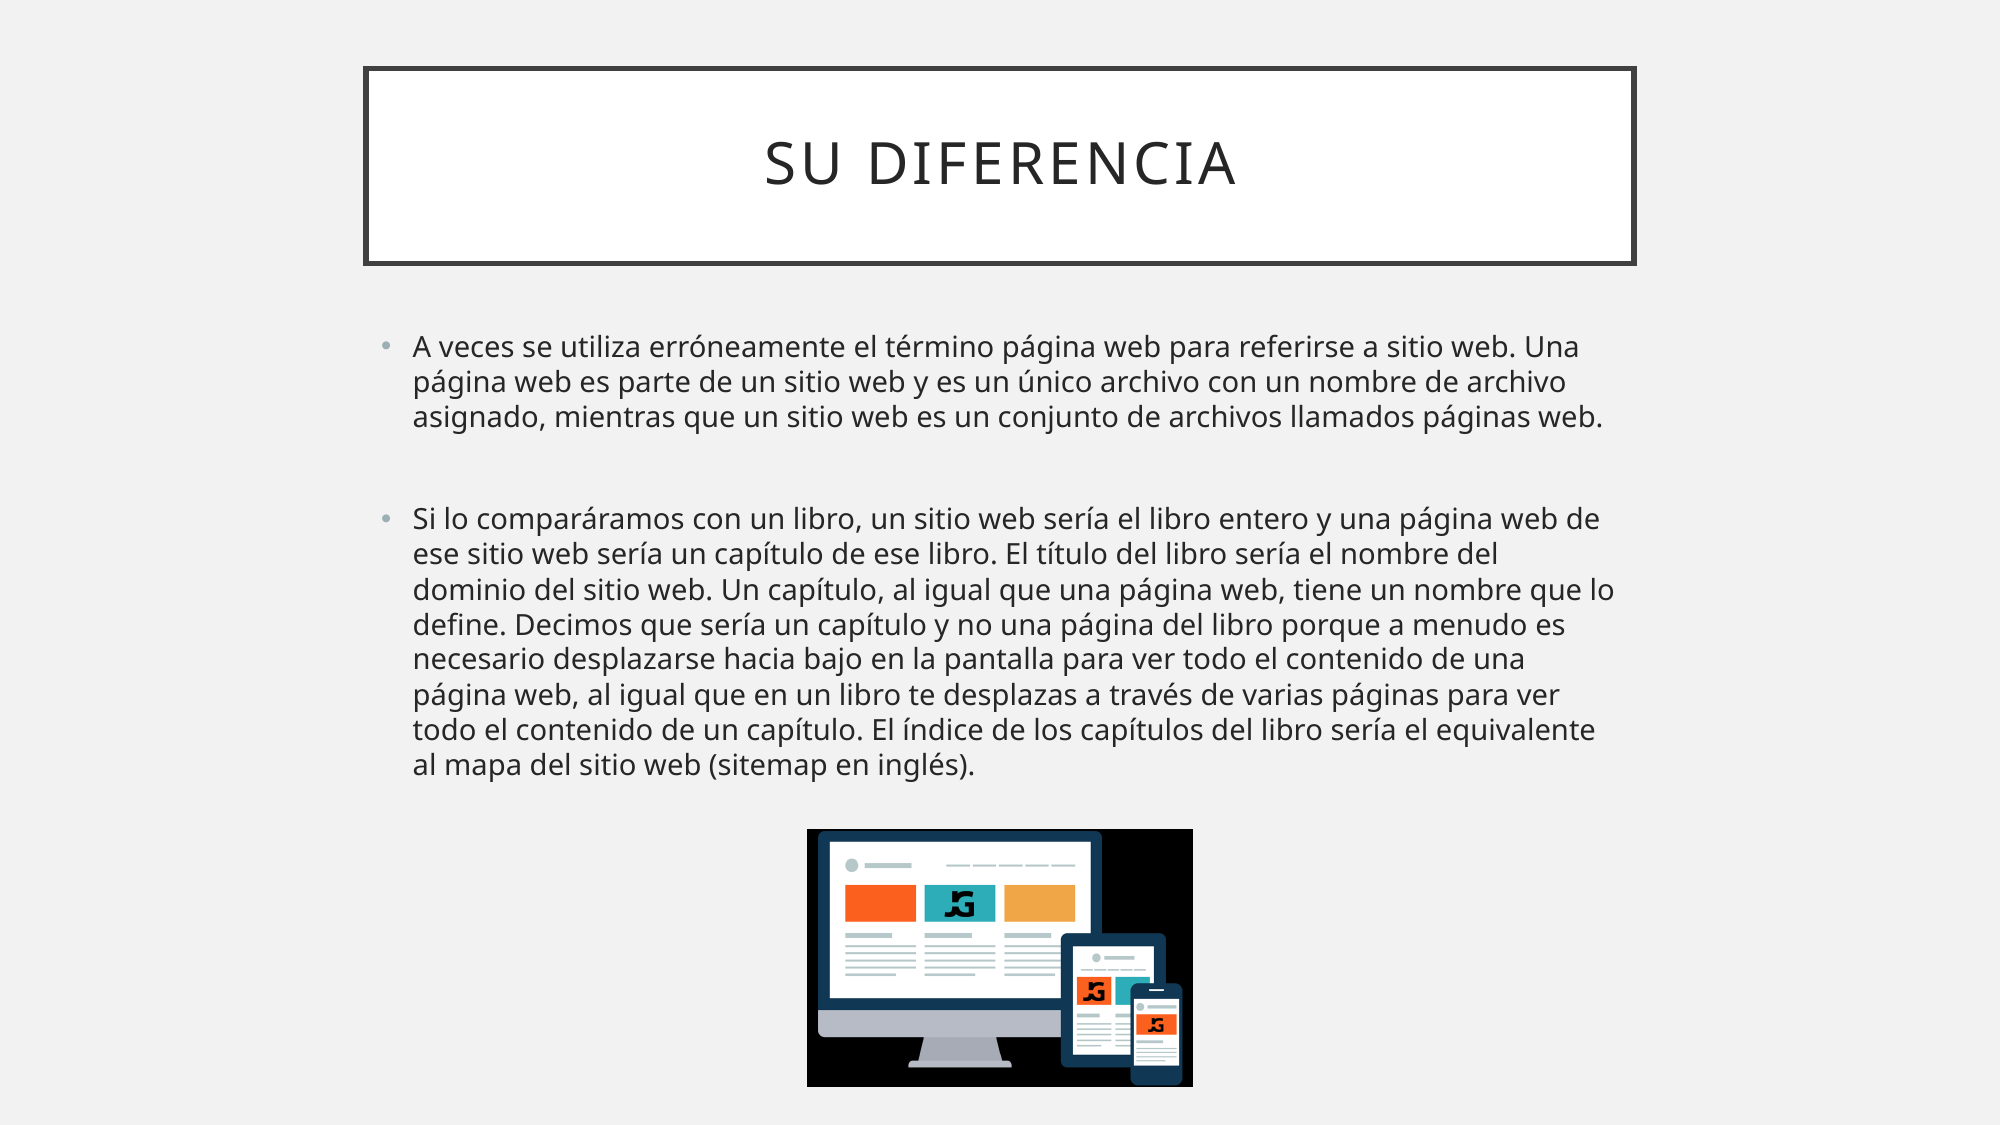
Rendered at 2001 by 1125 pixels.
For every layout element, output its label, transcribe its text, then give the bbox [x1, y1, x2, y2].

list A veces se utiliza erróneamente el término página web para referirse a sitio web. Una página web es parte de un sitio web y es un único archivo con un nombre de archivo asignado, mientras que un sitio web es un conjunto de archivos llamados páginas web. Si lo comparáramos con un libro, un sitio web sería el libro entero y una página web de ese sitio web sería un capítulo de ese libro. El título del libro sería el nombre del dominio del sitio web. Un capítulo, al igual que una página web, tiene un nombre que lo define. Decimos que sería un capítulo y no una página del libro porque a menudo es necesario desplazarse hacia bajo en la pantalla para ver todo el contenido de una página web, al igual que en un libro te desplazas a través de varias páginas para ver todo el contenido de un capítulo. El índice de los capítulos del libro sería el equivalente al mapa del sitio web (sitemap en inglés). [366, 320, 1634, 830]
picture [807, 829, 1193, 1087]
title Su diferencia [363, 66, 1637, 266]
